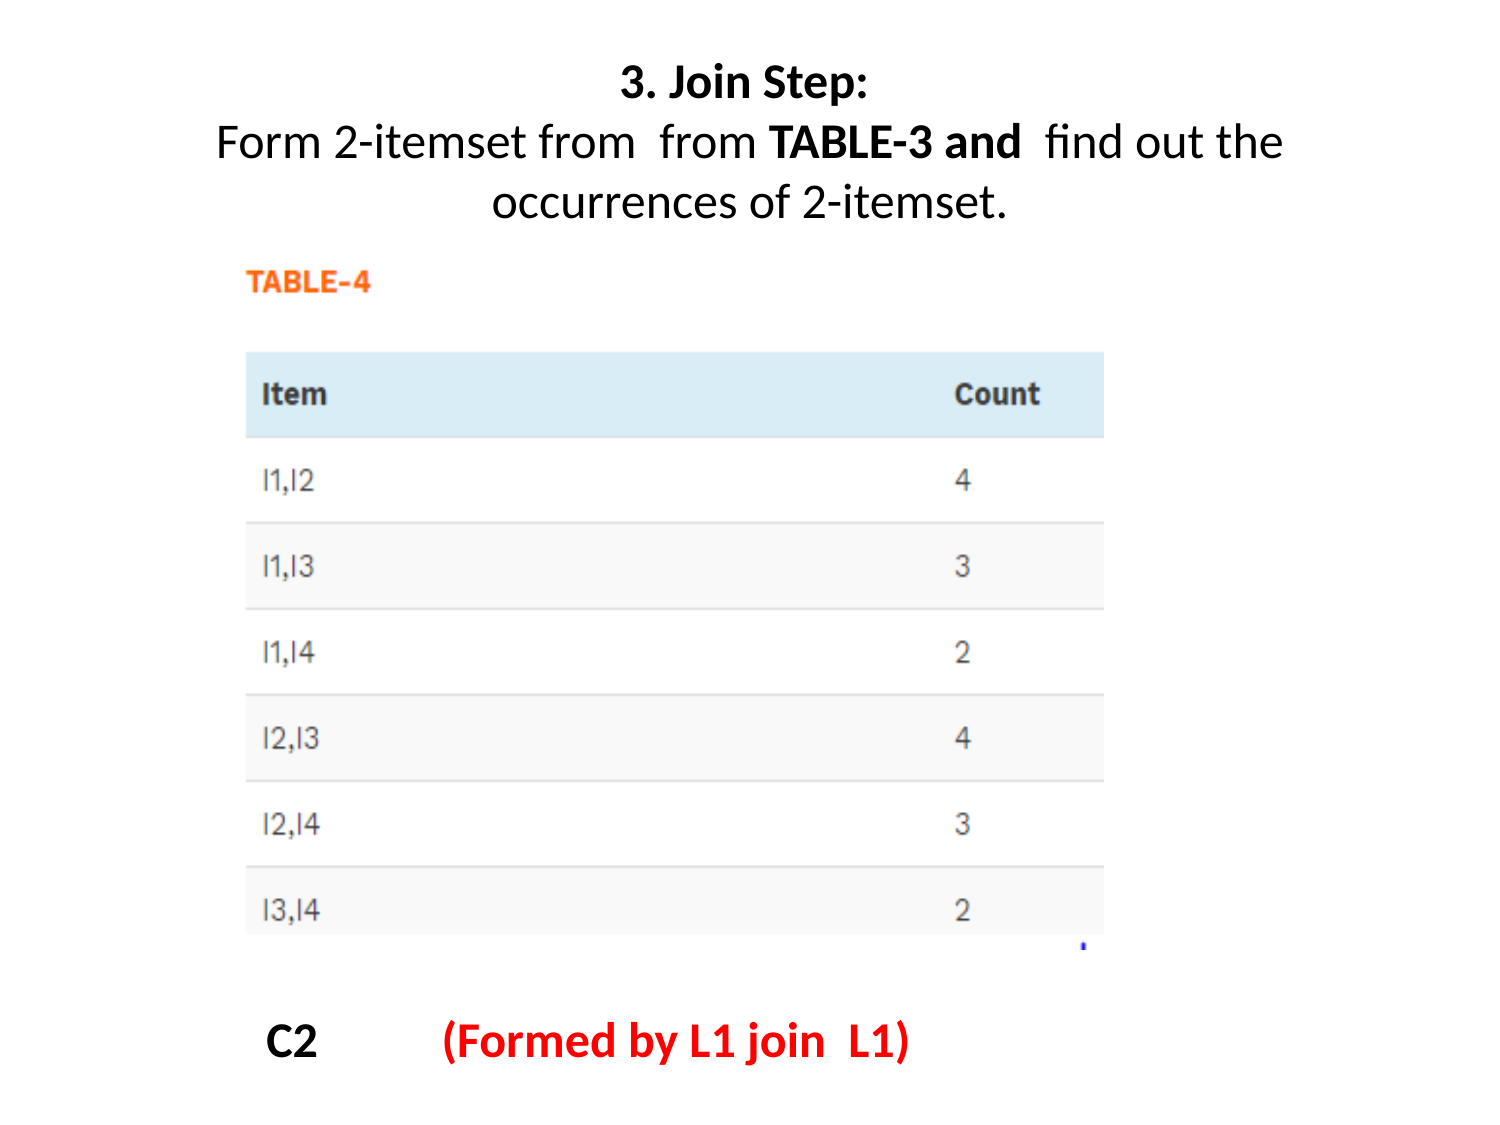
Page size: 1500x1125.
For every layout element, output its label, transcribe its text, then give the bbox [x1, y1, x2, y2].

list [224, 249, 1105, 951]
text_box C2 (Formed by L1 join L1) [174, 999, 1000, 1075]
title 3. Join Step: Form 2-itemset from from TABLE-3 and find out the occurrences of 2-itemset. [75, 45, 1425, 233]
